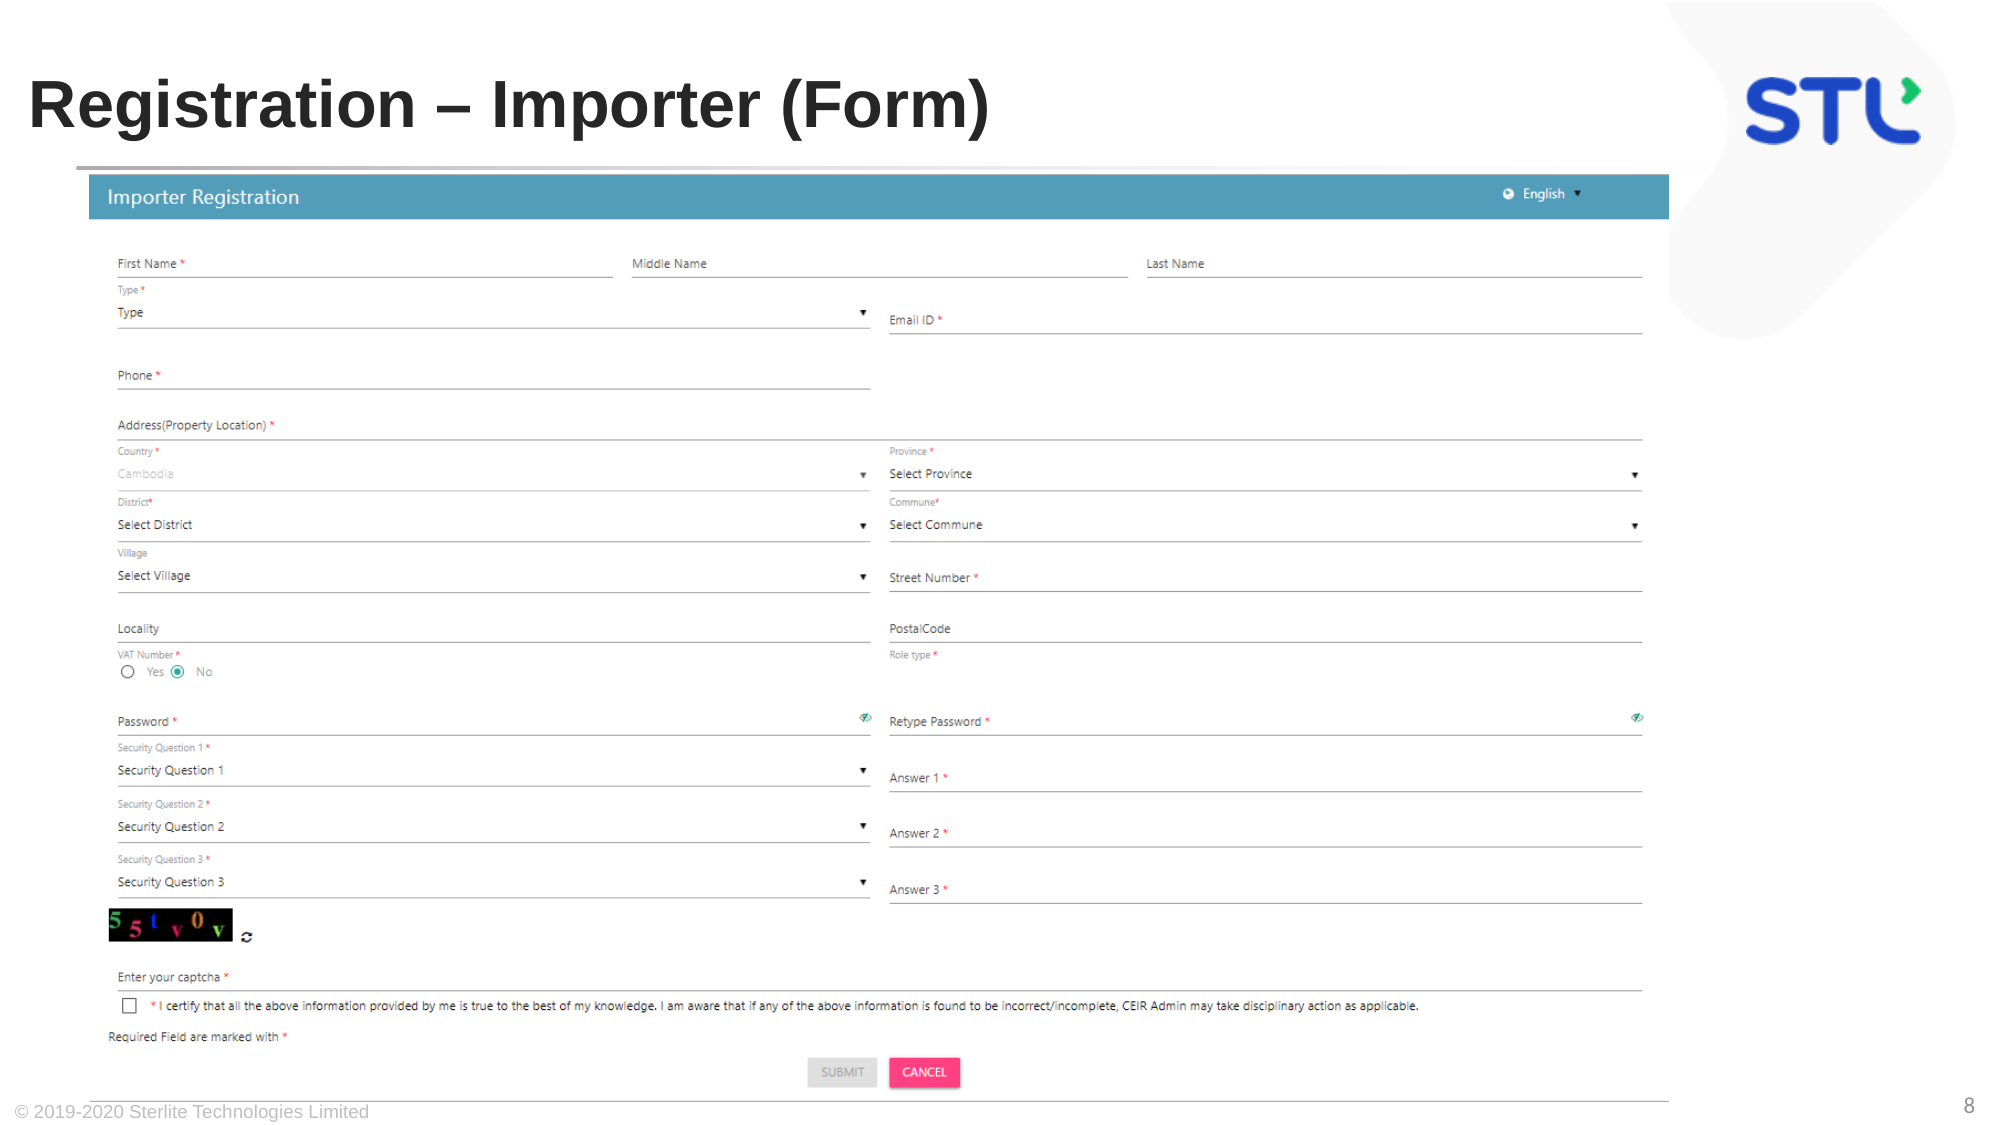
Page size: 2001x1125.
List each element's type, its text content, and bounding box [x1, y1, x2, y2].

slide_number 8 [1955, 1083, 1997, 1122]
footer © 2019-2020 Sterlite Technologies Limited [0, 1083, 455, 1125]
picture [89, 174, 1669, 1103]
title Registration – Importer (Form) [13, 35, 1502, 167]
picture [1746, 77, 1921, 145]
